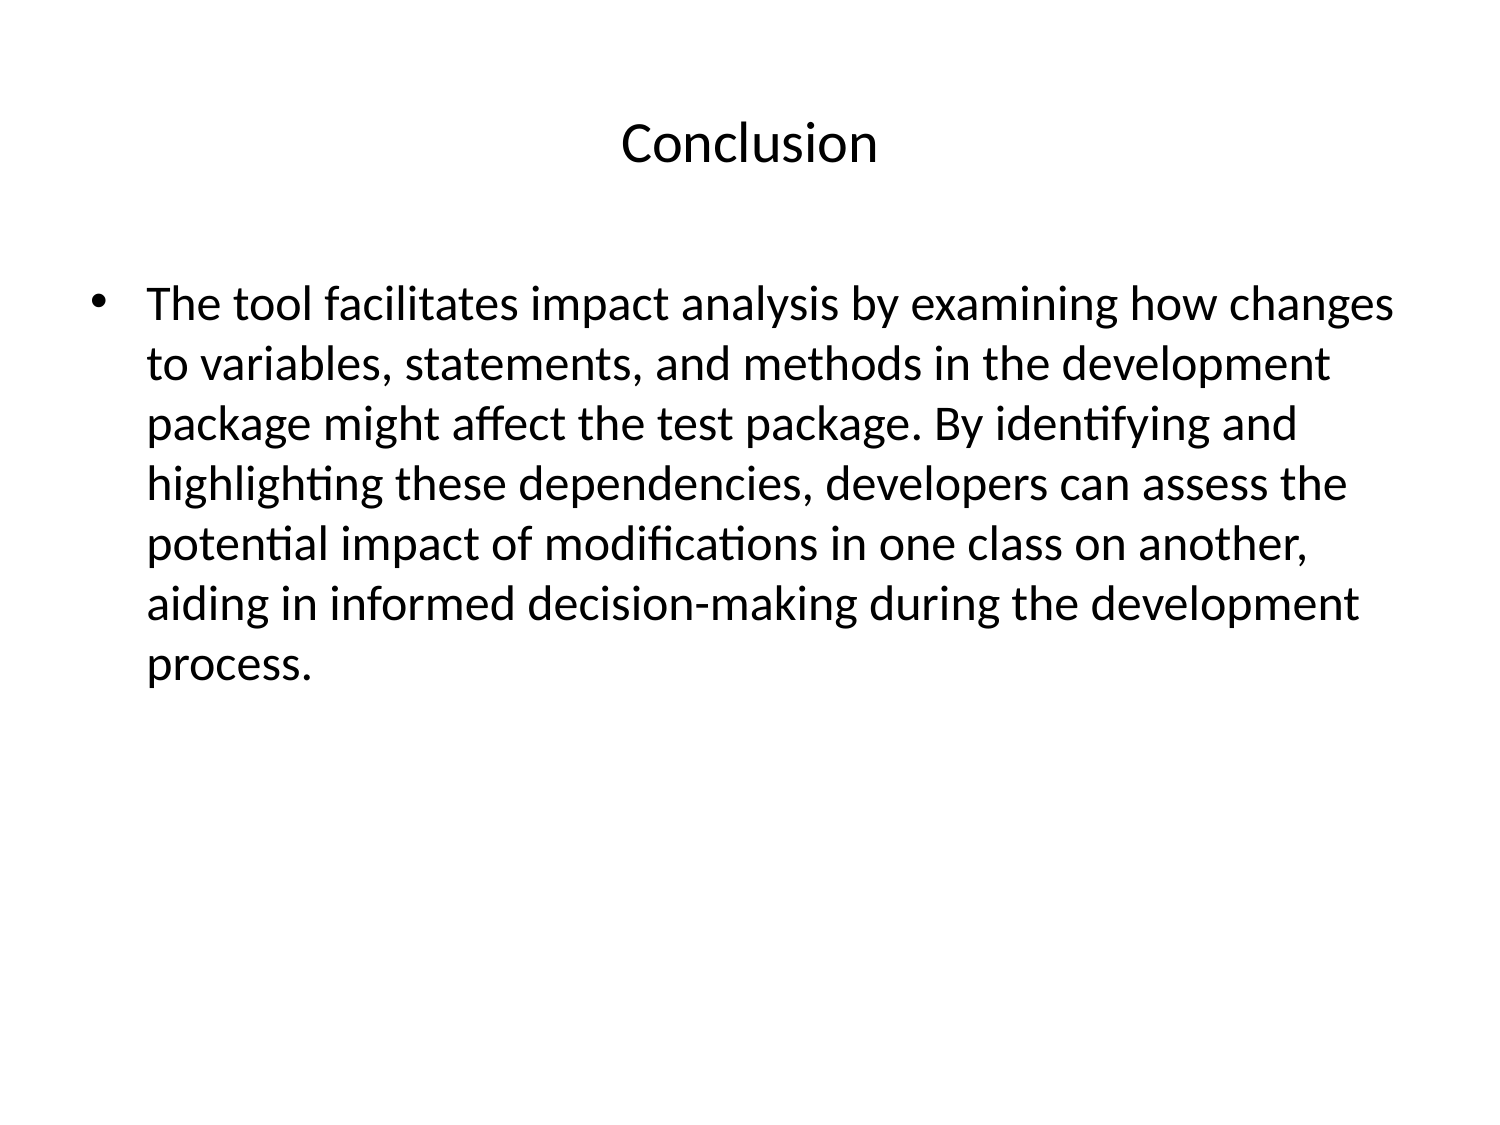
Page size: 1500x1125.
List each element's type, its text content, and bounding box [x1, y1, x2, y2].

list The tool facilitates impact analysis by examining how changes to variables, statements, and methods in the development package might affect the test package. By identifying and highlighting these dependencies, developers can assess the potential impact of modifications in one class on another, aiding in informed decision-making during the development process. [75, 262, 1425, 1005]
title Conclusion [75, 45, 1425, 233]
